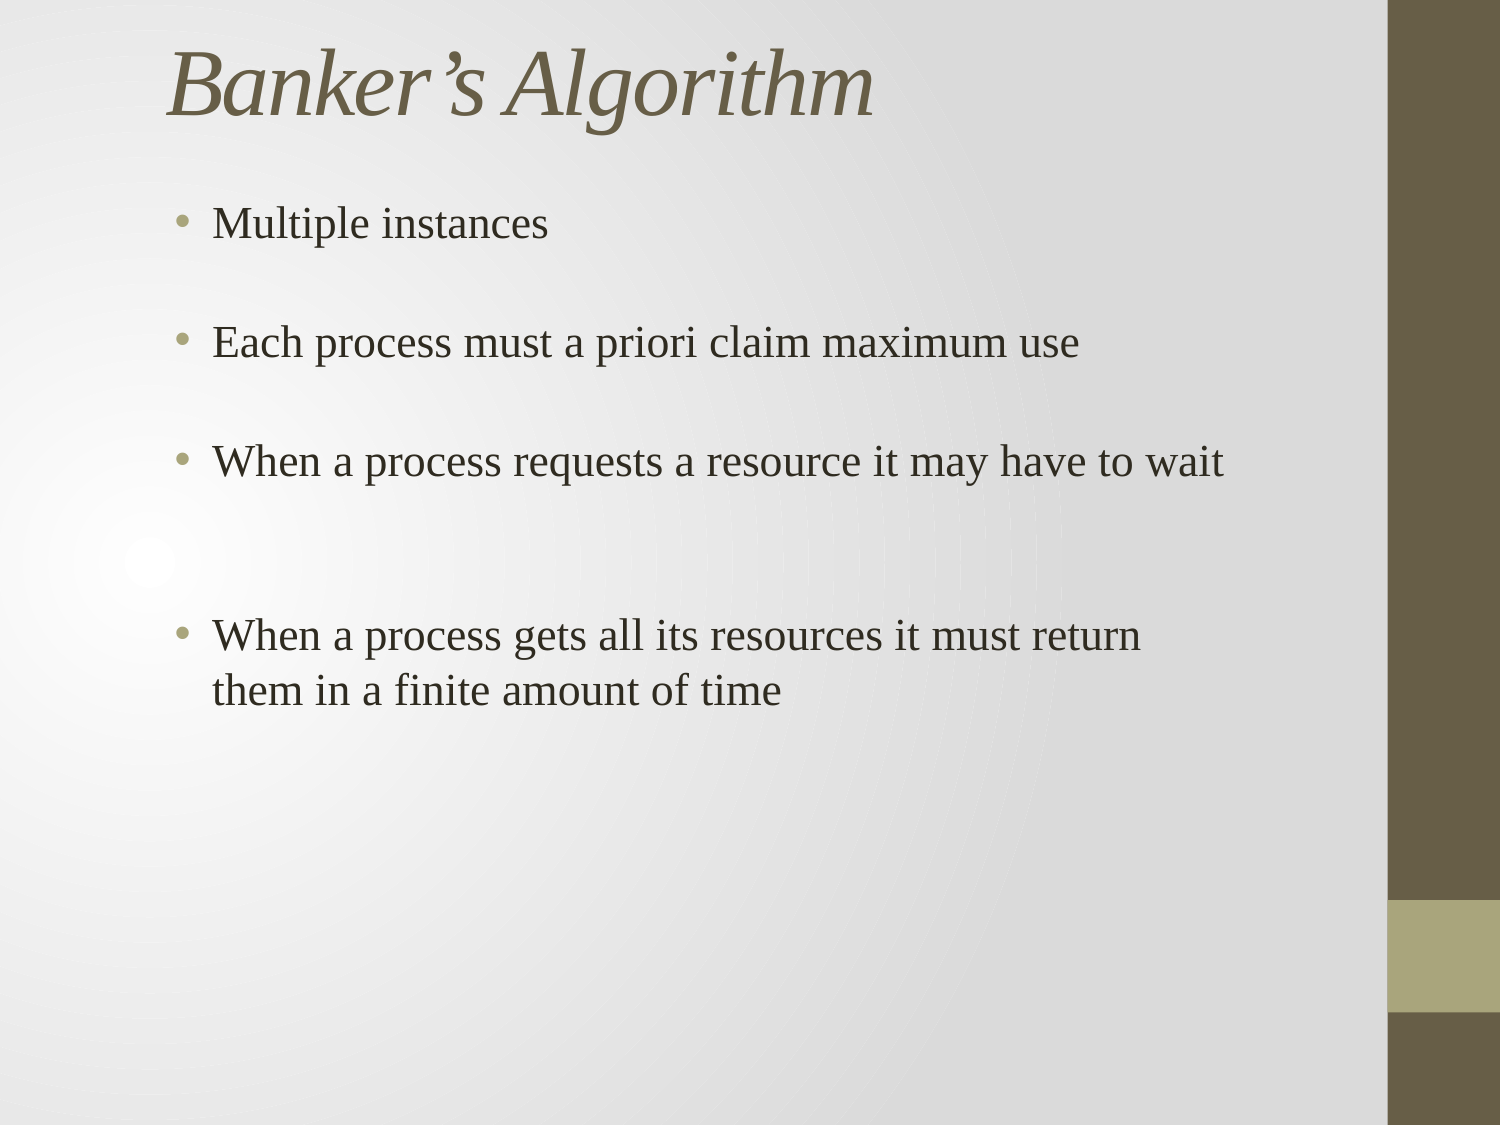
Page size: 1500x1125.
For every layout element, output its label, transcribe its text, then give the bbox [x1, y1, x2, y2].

title Banker’s Algorithm [150, 29, 1425, 125]
list Multiple instances Each process must a priori claim maximum use When a process requests a resource it may have to wait When a process gets all its resources it must return them in a finite amount of time [140, 185, 1250, 914]
